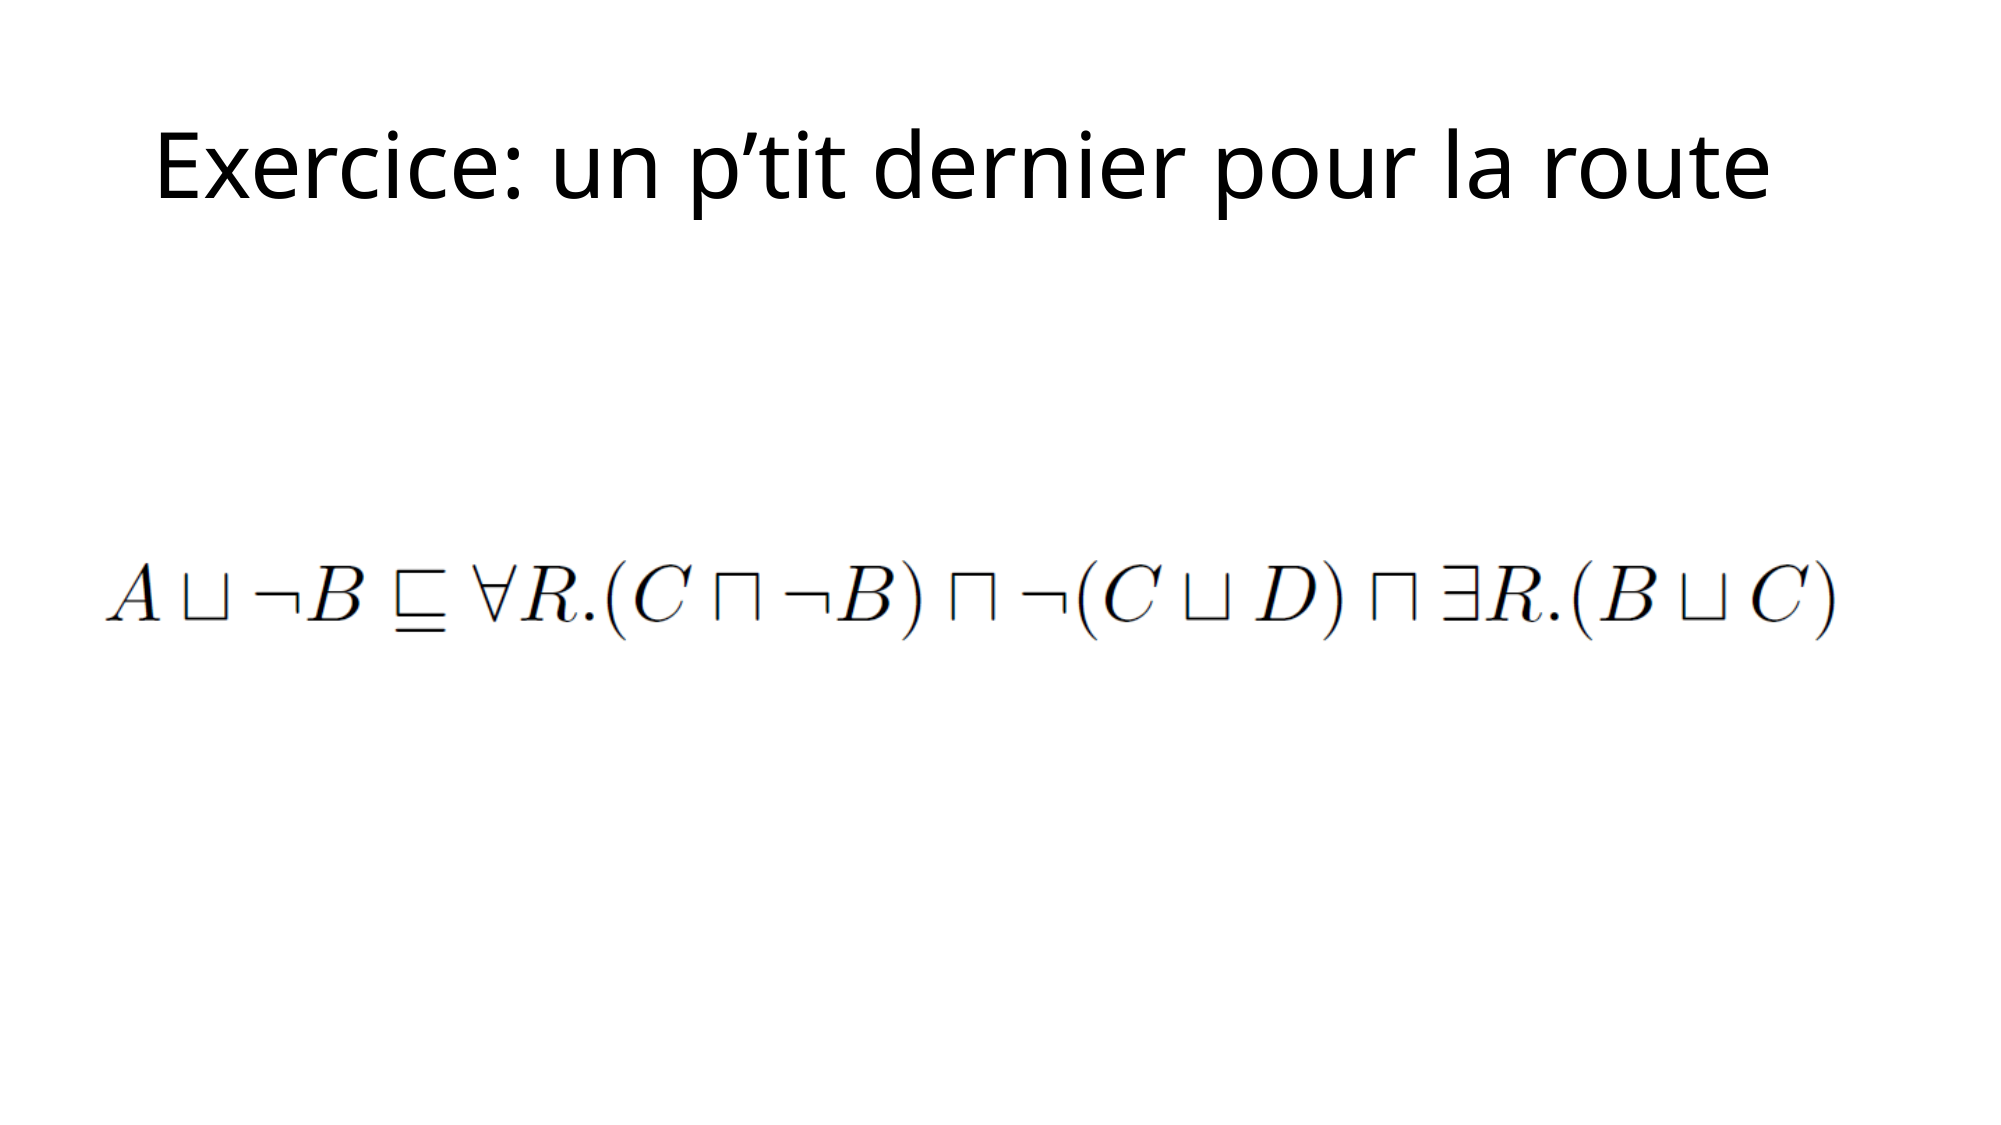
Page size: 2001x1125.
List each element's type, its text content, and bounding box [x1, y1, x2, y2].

title Exercice: un p’tit dernier pour la route [137, 59, 1863, 278]
picture [78, 538, 1863, 677]
